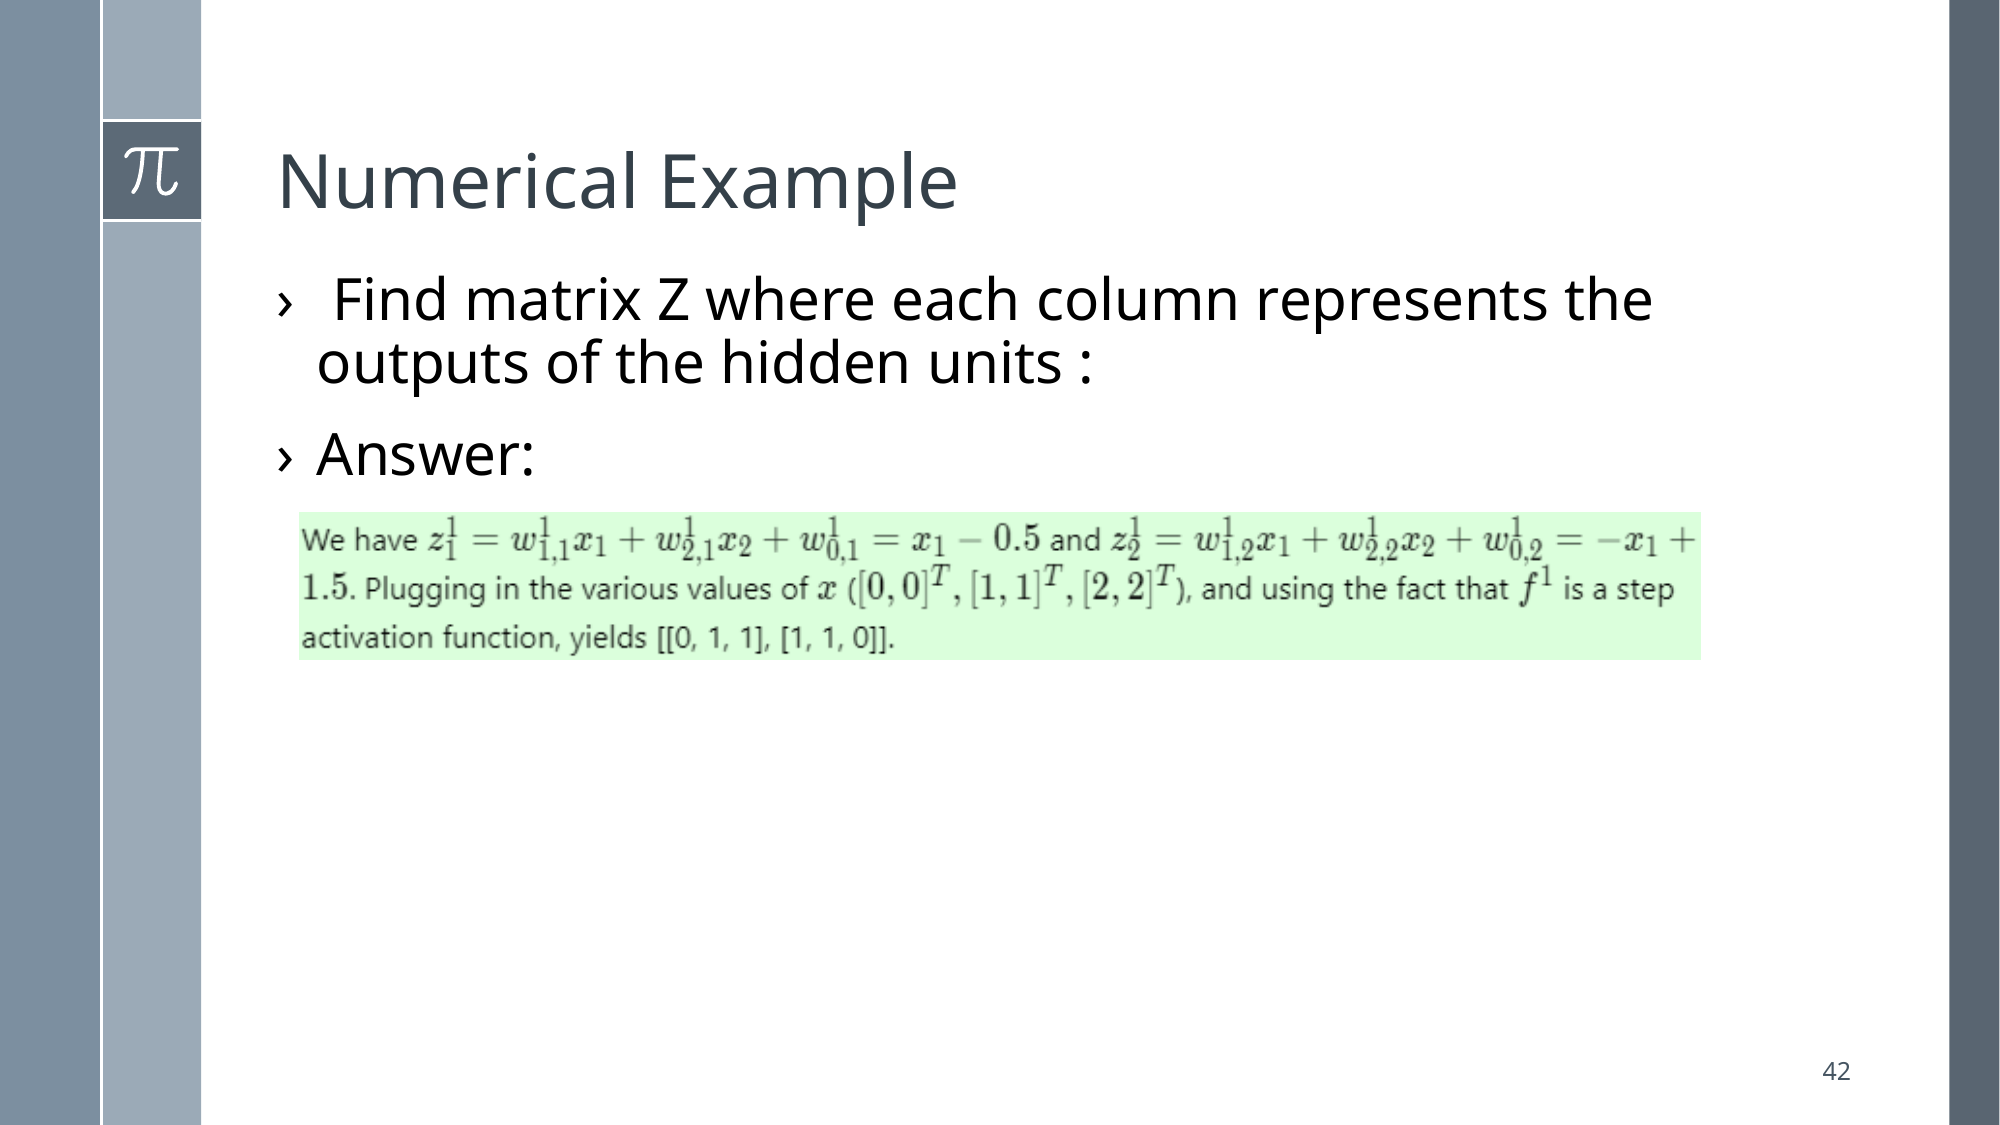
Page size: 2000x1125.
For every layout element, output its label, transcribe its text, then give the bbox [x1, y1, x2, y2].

picture [299, 512, 1701, 660]
list Find matrix Z where each column represents the outputs of the hidden units : Answer: [261, 262, 1867, 1013]
title Numerical Example [261, 29, 1867, 233]
slide_number 42 [1766, 1042, 1867, 1103]
